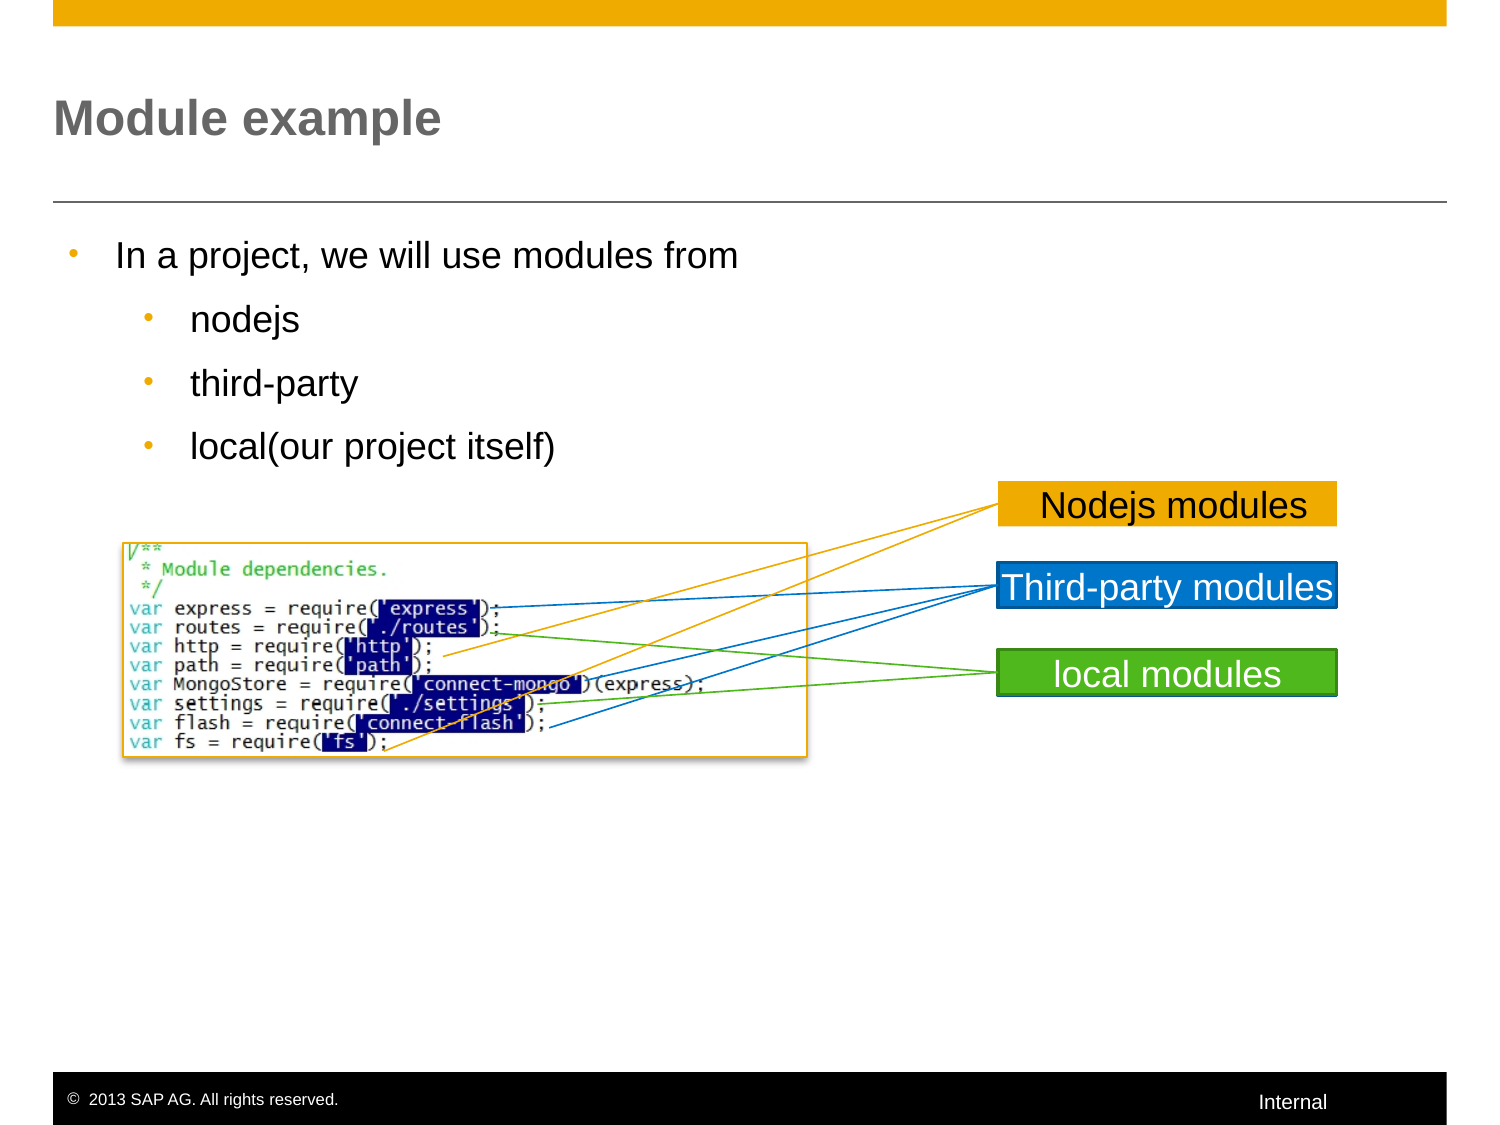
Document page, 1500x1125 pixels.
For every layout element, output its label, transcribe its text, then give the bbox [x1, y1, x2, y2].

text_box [383, 503, 999, 752]
text_box In a project, we will use modules from nodejs third-party local(our project itself) [68, 231, 751, 468]
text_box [1006, 649, 1338, 696]
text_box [997, 480, 1338, 527]
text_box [1006, 562, 1338, 609]
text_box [537, 672, 999, 705]
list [123, 543, 378, 757]
title Module example [53, 53, 1447, 178]
